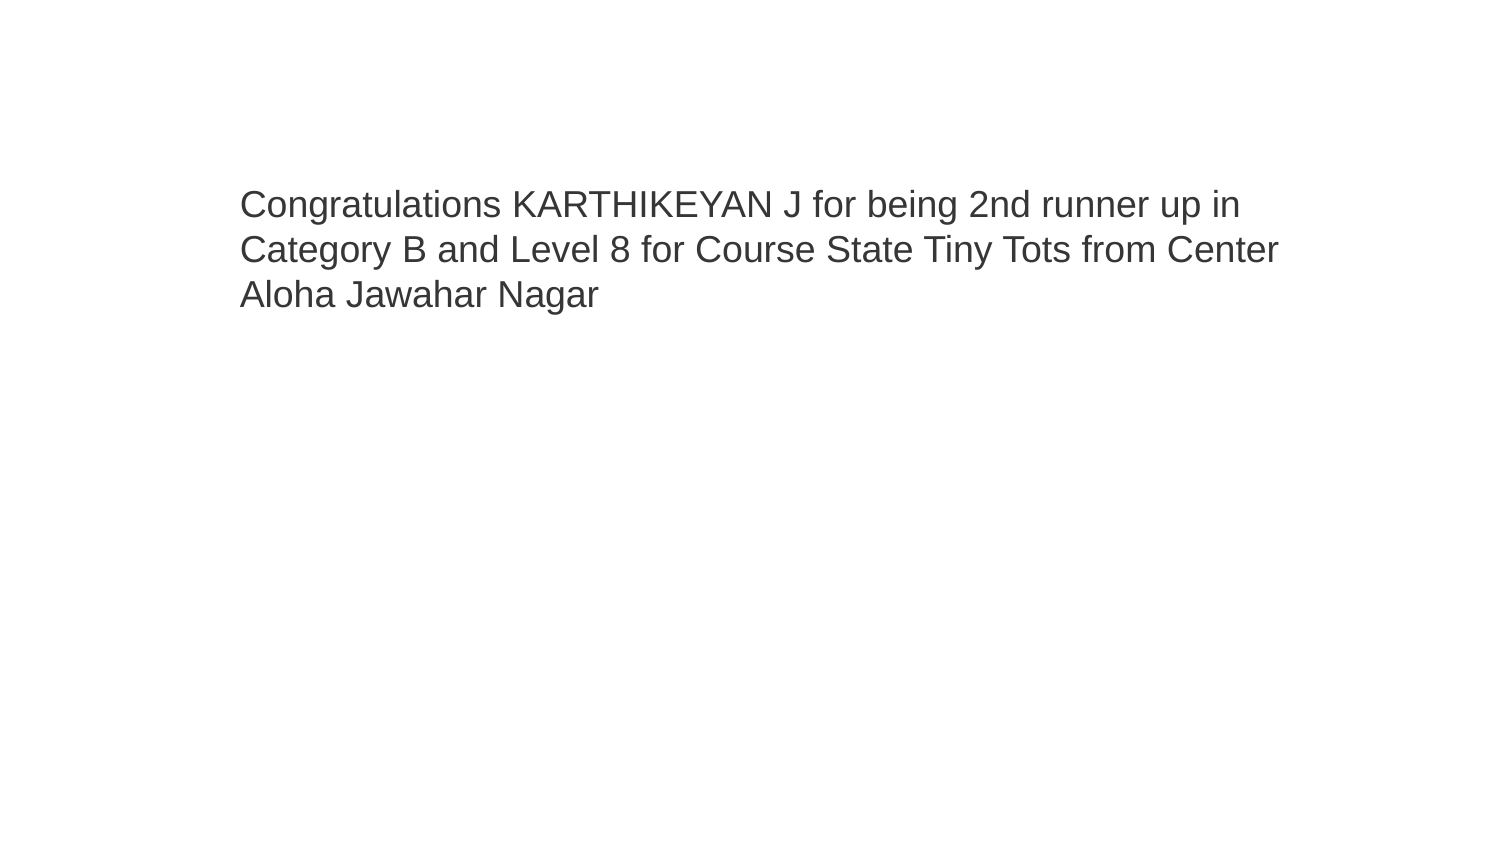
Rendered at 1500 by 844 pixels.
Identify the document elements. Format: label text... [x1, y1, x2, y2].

text_box Congratulations KARTHIKEYAN J for being 2nd runner up in Category B and Level 8 for Course State Tiny Tots from Center Aloha Jawahar Nagar [224, 224, 1350, 270]
